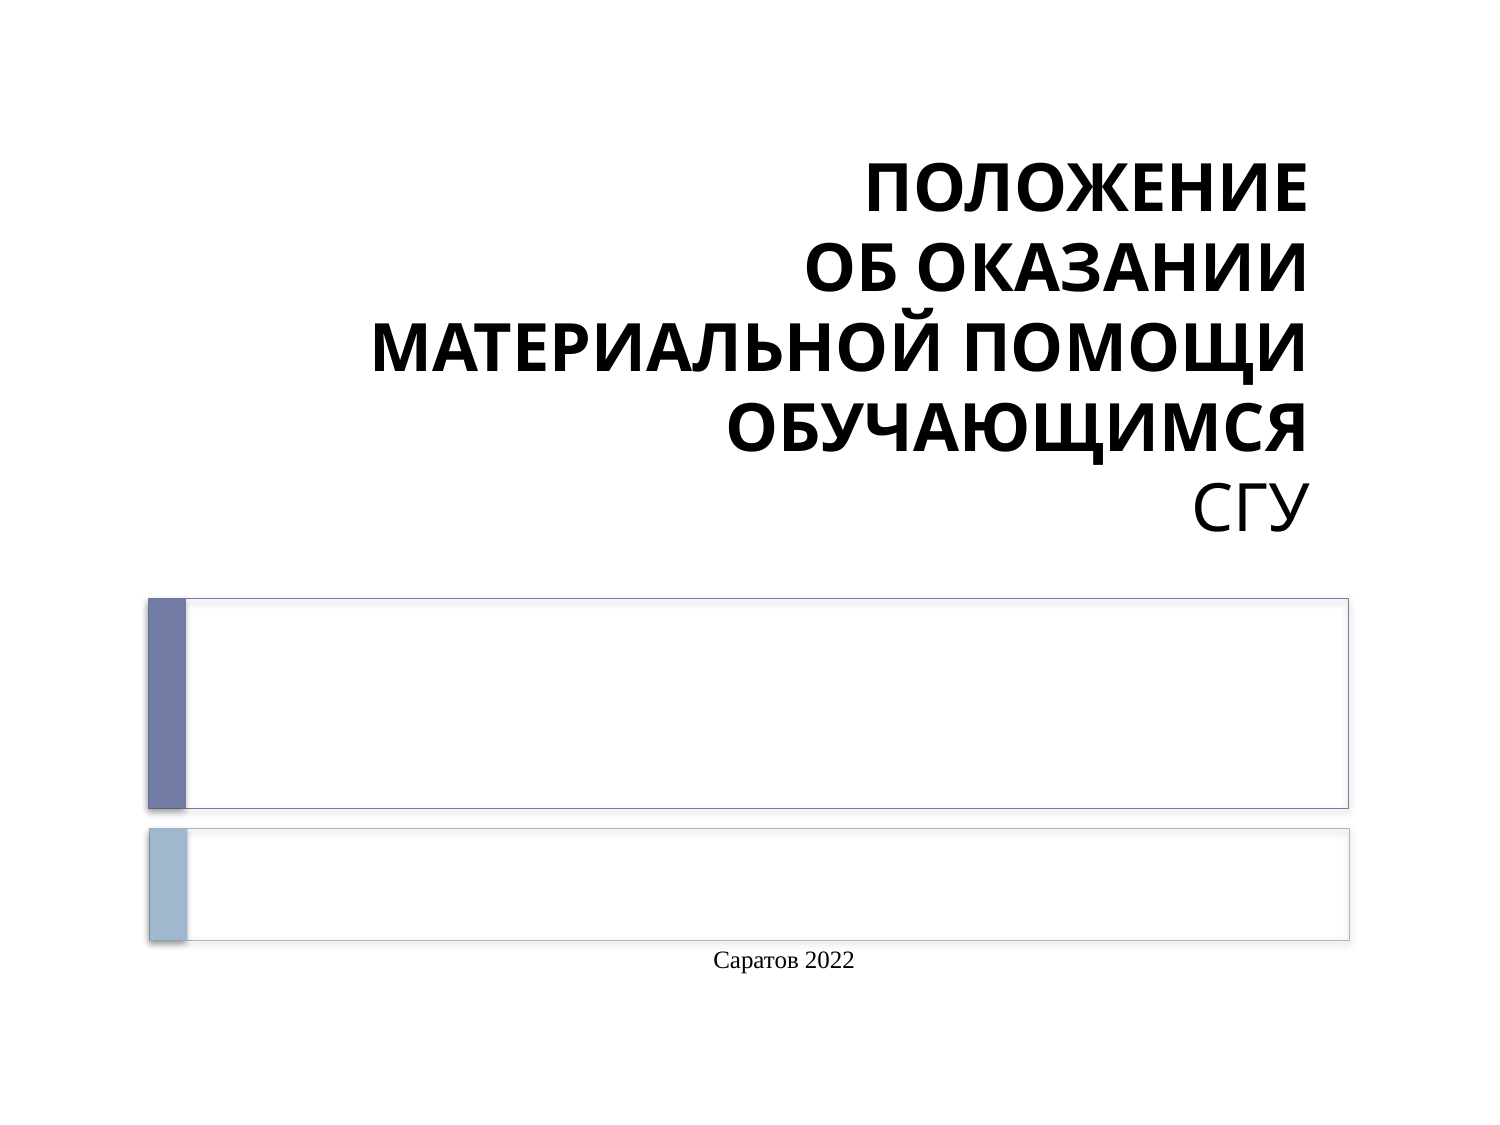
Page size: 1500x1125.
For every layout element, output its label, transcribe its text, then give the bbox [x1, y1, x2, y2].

text_box Саратов 2022 [565, 893, 935, 1125]
title ПОЛОЖЕНИЕ ОБ ОКАЗАНИИ МАТЕРИАЛЬНОЙ ПОМОЩИ ОБУЧАЮЩИМСЯ СГУ [200, 137, 1325, 953]
